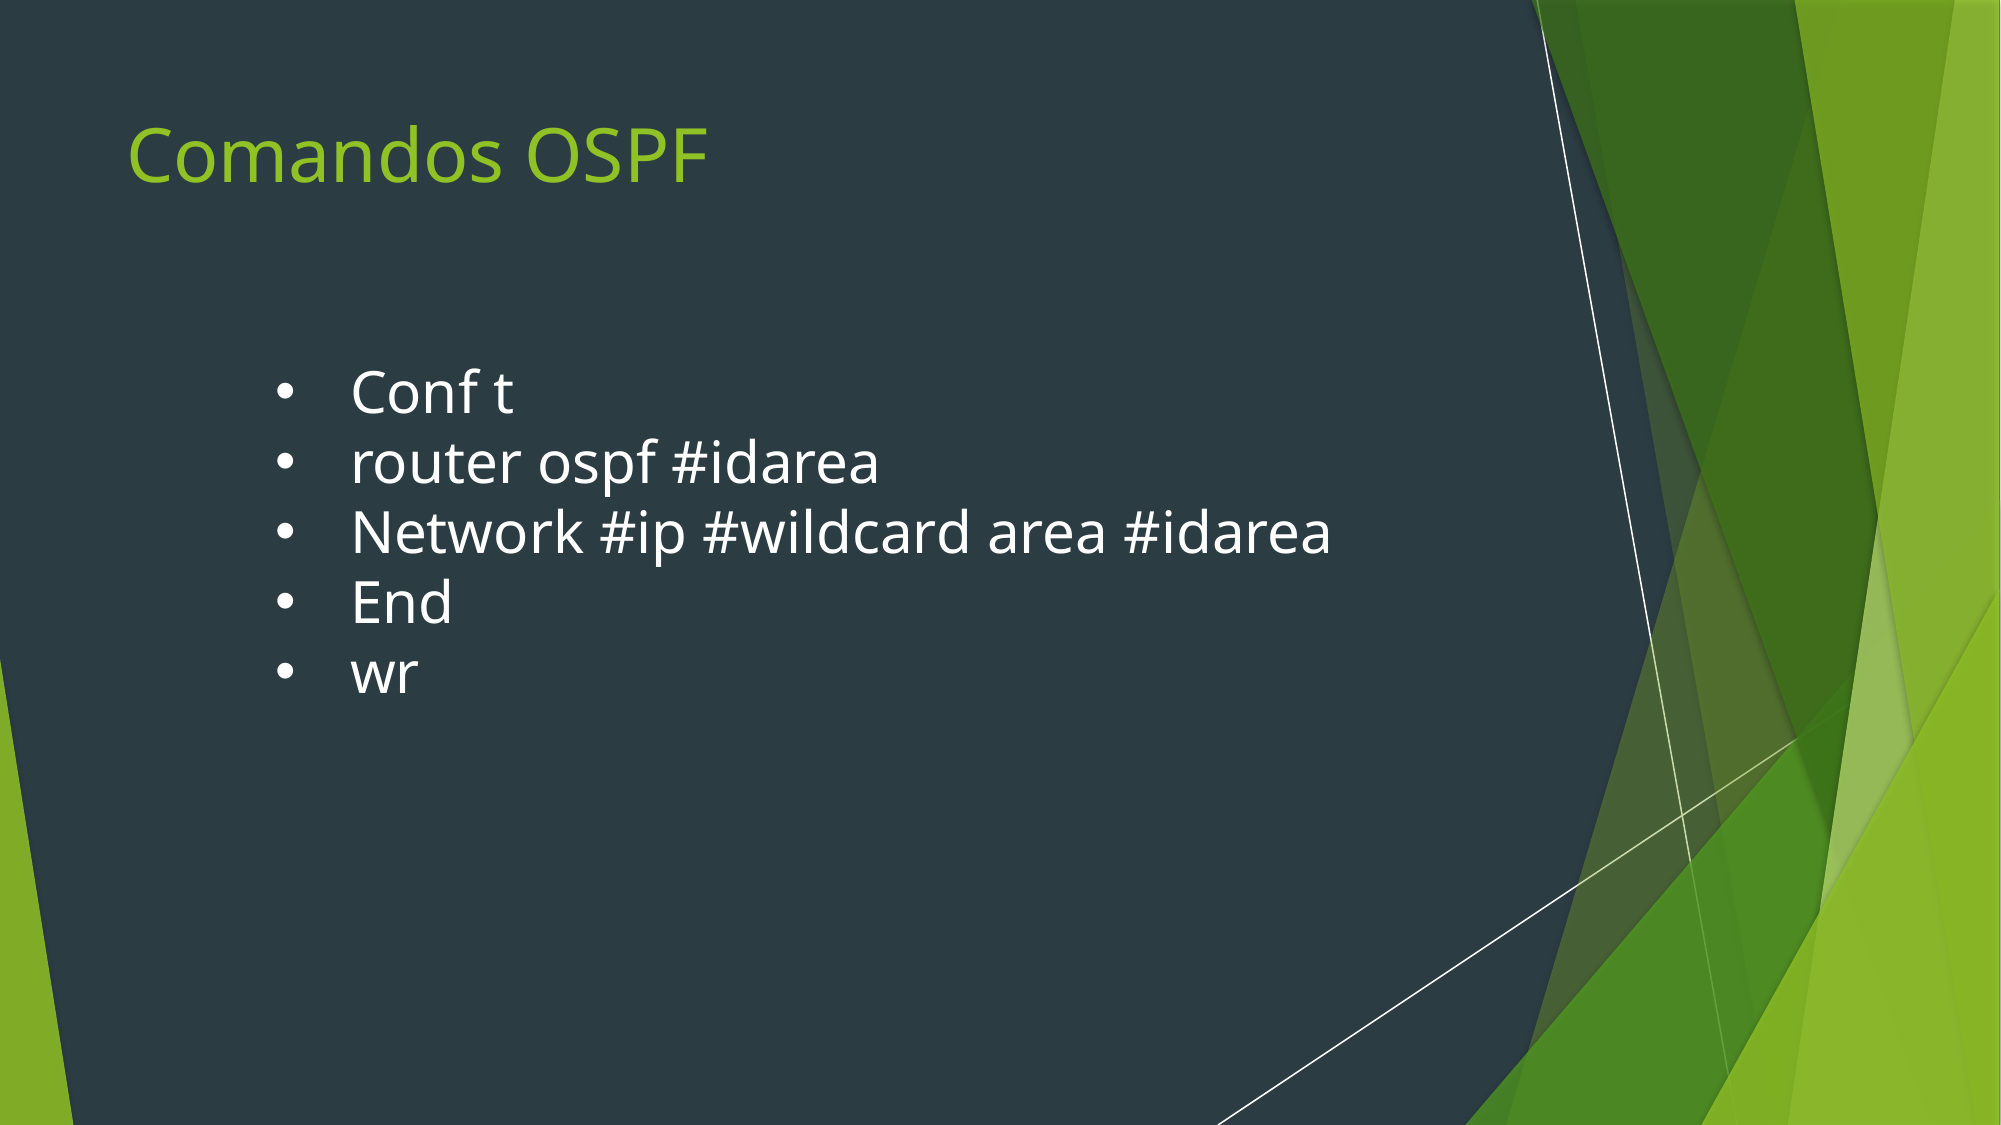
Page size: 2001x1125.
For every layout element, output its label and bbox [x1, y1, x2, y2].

text_box [0, 0, 2000, 1125]
